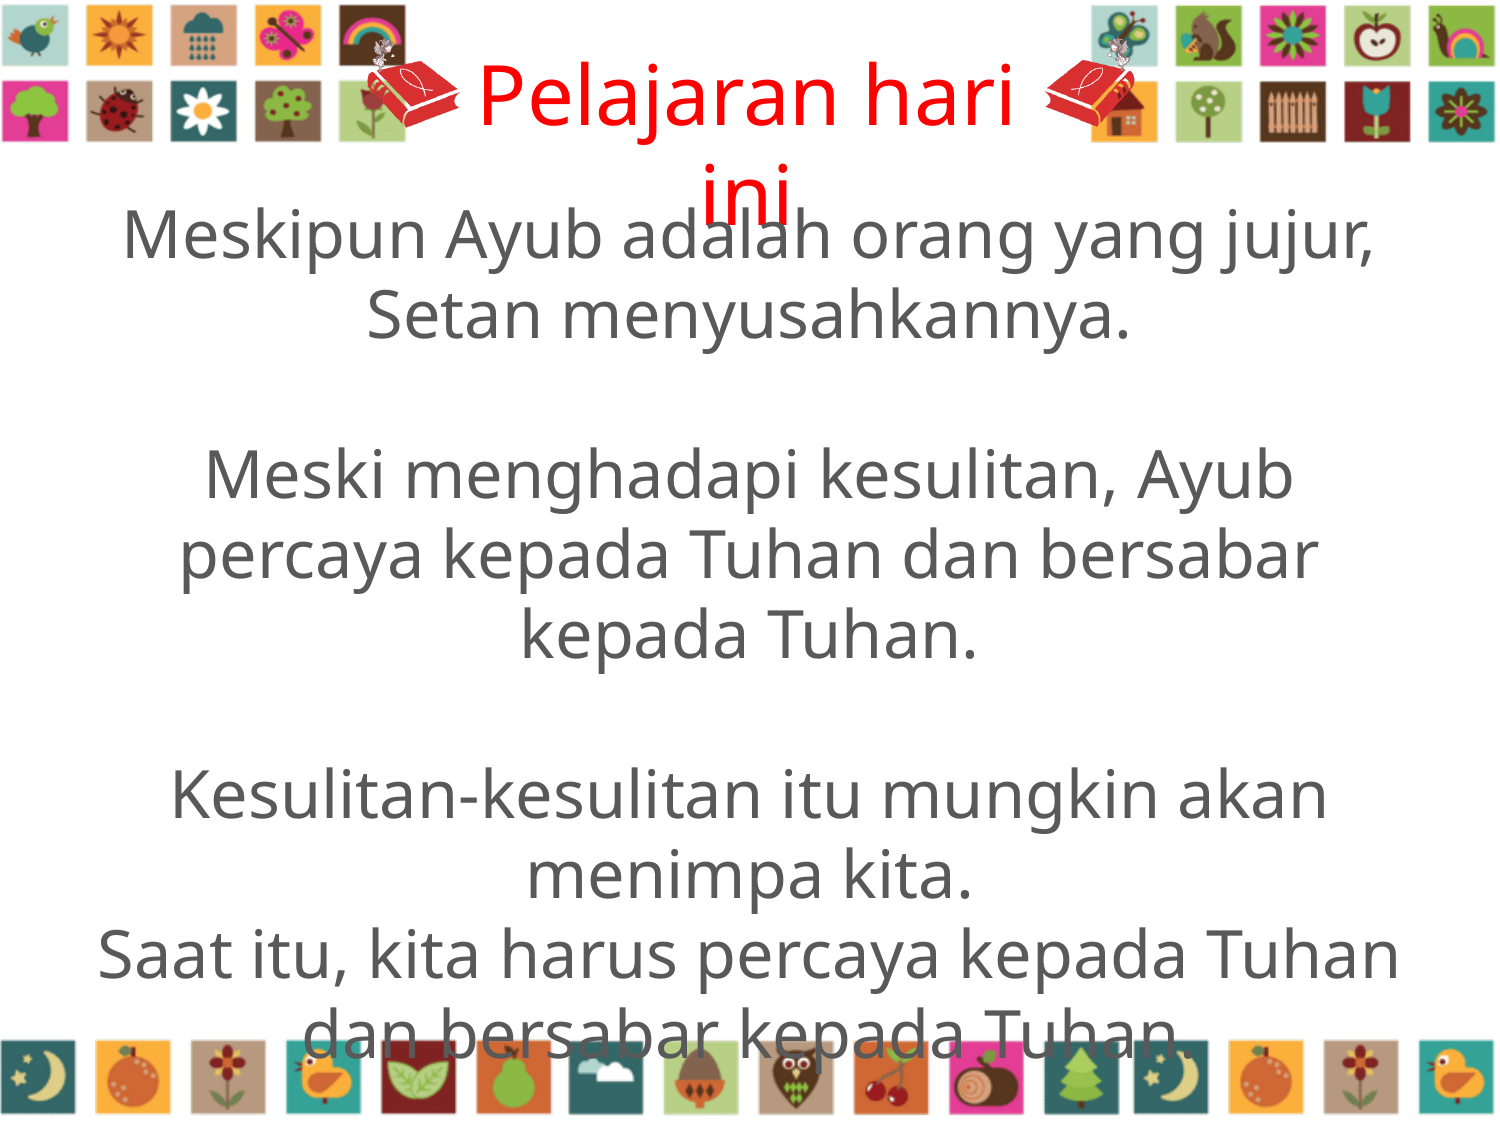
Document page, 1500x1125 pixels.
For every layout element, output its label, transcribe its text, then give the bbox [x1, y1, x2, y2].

text_box Pelajaran hari ini [414, 35, 1080, 184]
picture [1013, 3, 1500, 150]
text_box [0, 1028, 1500, 1118]
text_box Meskipun Ayub adalah orang yang jujur, Setan menyusahkannya. Meski menghadapi kesulitan, Ayub percaya kepada Tuhan dan bersabar kepada Tuhan. Kesulitan-kesulitan itu mungkin akan menimpa kita. Saat itu, kita harus percaya kepada Tuhan dan bersabar kepada Tuhan. [76, 184, 1424, 1027]
picture [0, 3, 492, 150]
